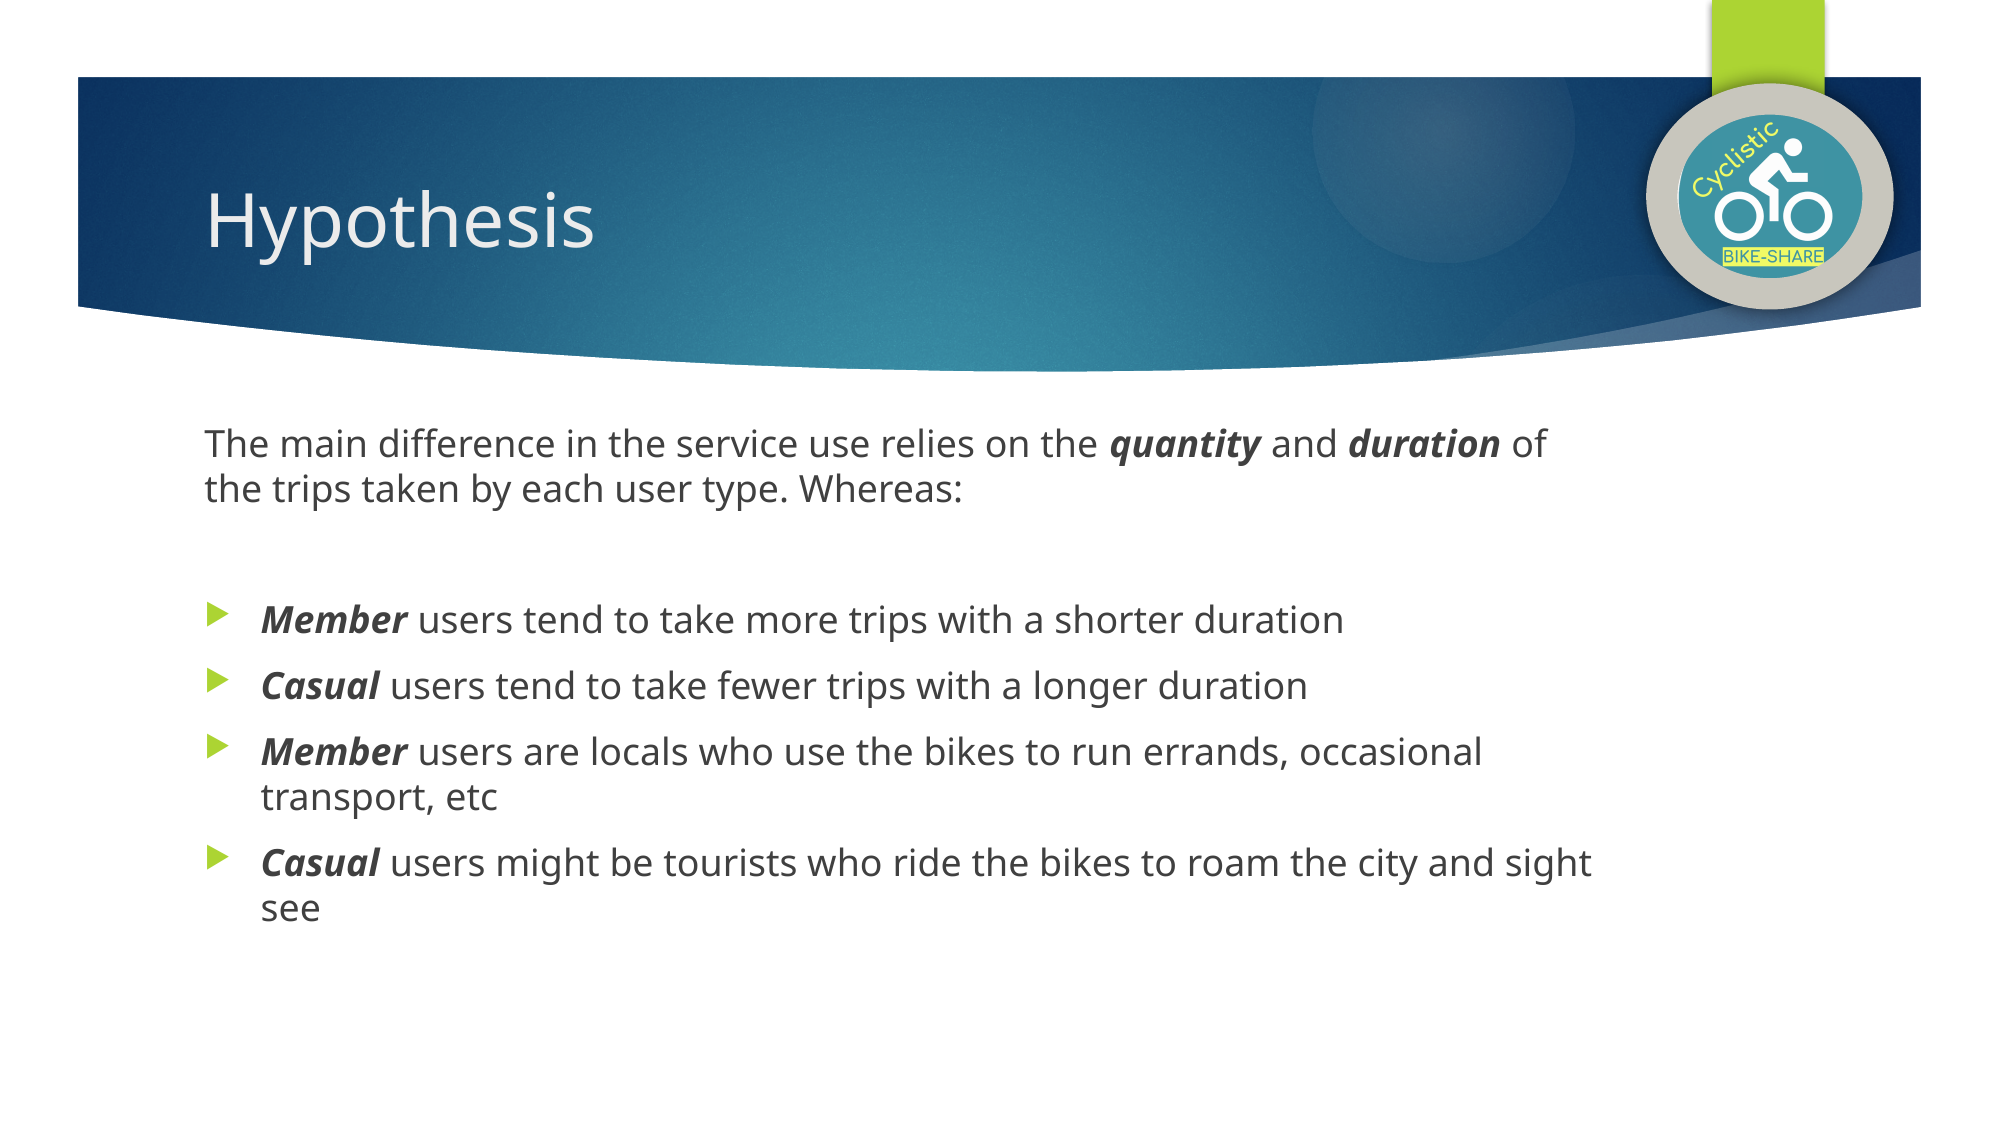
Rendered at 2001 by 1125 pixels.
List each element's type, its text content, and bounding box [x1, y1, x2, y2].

title Hypothesis [189, 159, 1627, 276]
picture [1661, 98, 1879, 295]
list The main difference in the service use relies on the quantity and duration of the trips taken by each user type. Whereas: Member users tend to take more trips with a shorter duration Casual users tend to take fewer trips with a longer duration Member users are locals who use the bikes to run errands, occasional transport, etc Casual users might be tourists who ride the bikes to roam the city and sight see [189, 412, 1627, 973]
